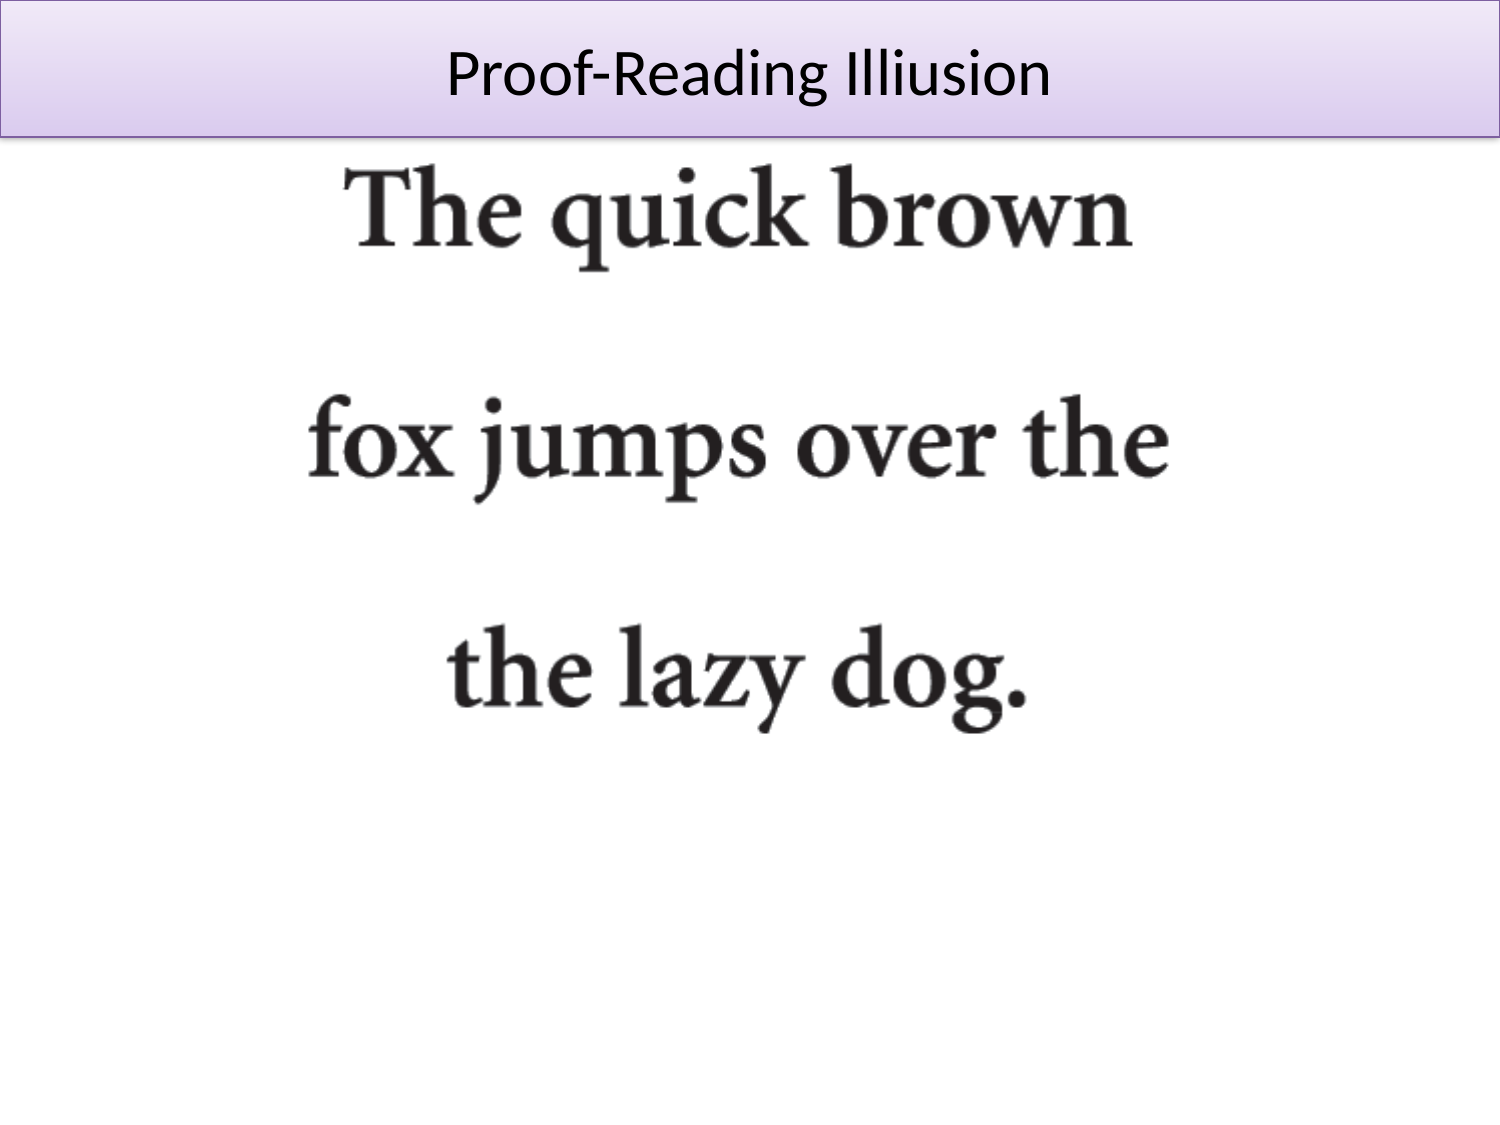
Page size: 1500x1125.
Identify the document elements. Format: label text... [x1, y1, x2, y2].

picture [241, 148, 1211, 746]
text_box [49, 160, 1451, 1001]
title Proof-Reading Illiusion [0, 0, 1500, 138]
